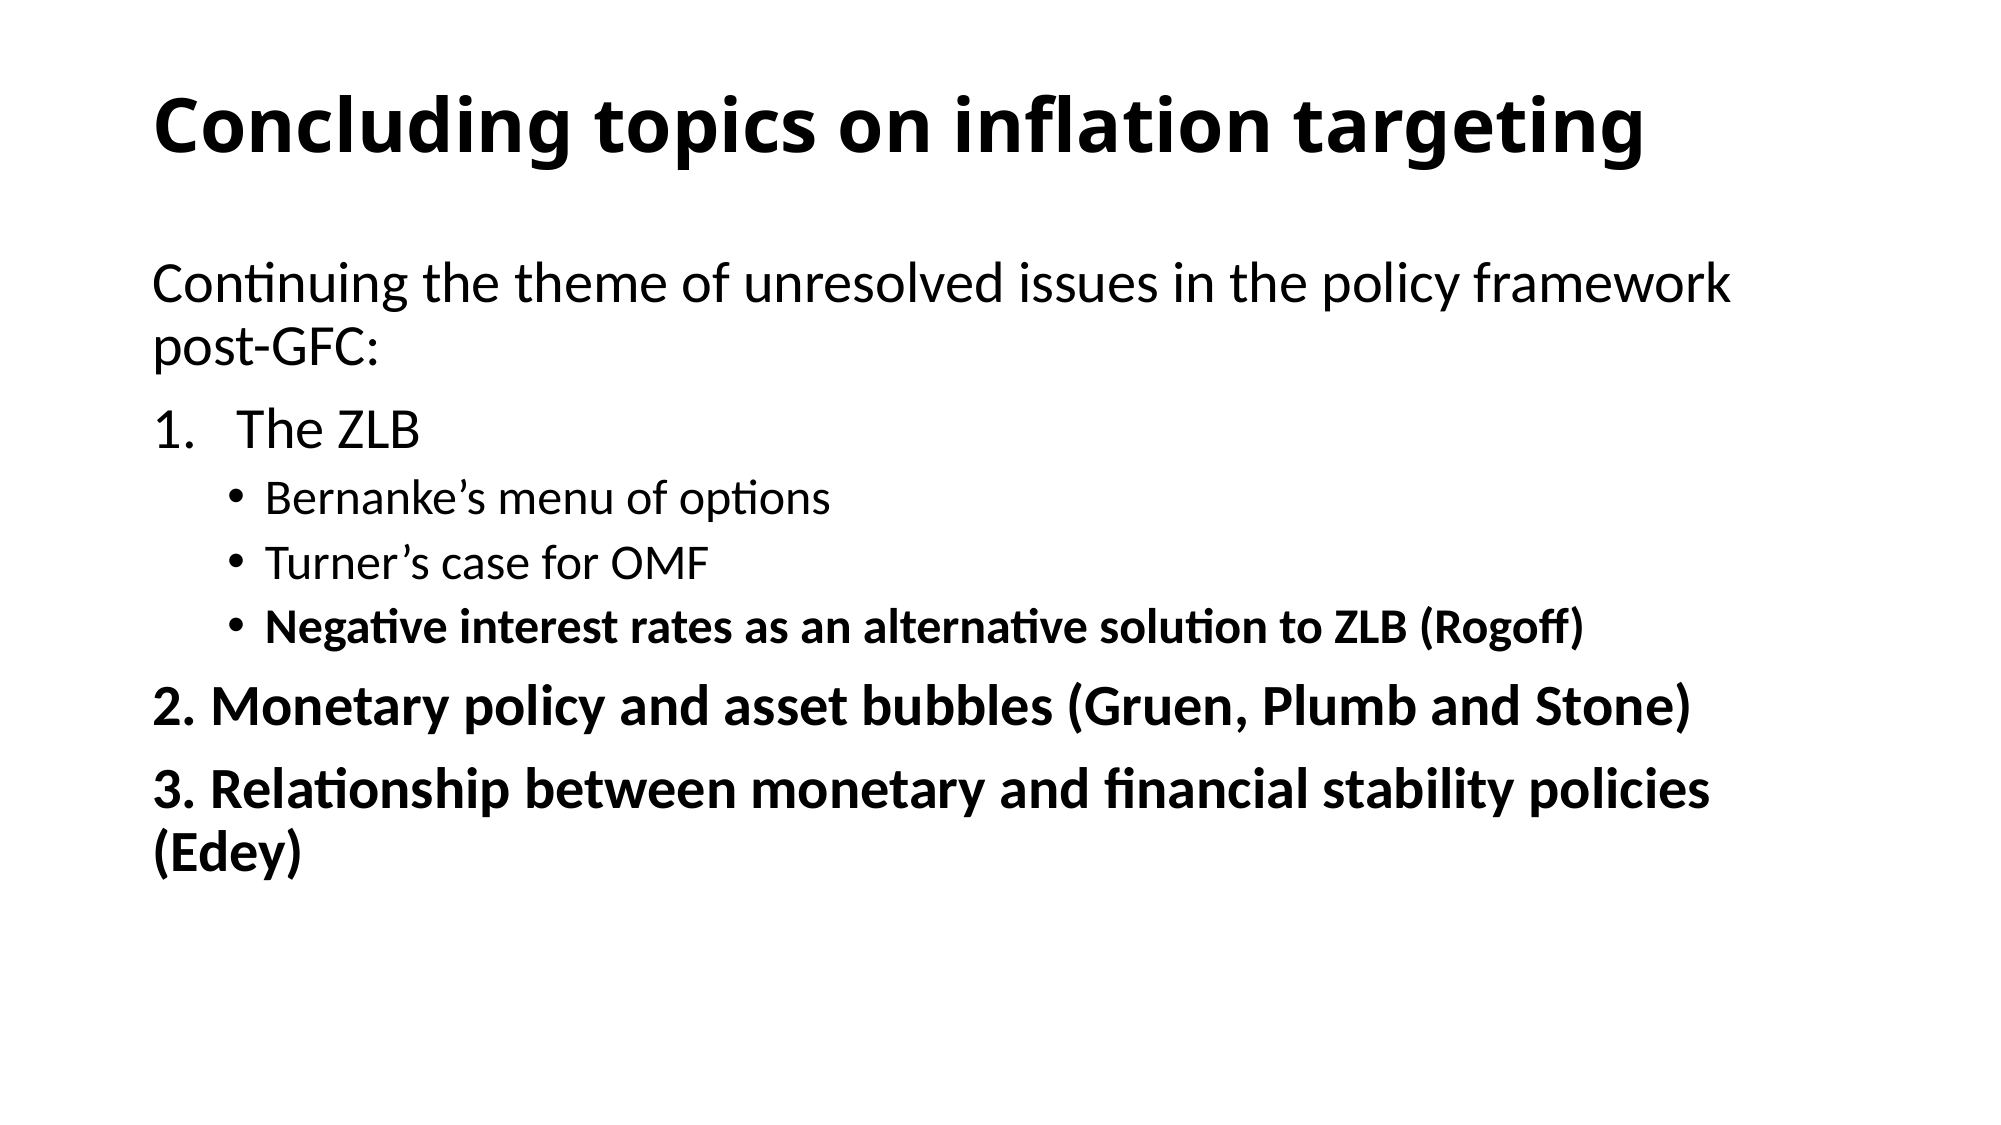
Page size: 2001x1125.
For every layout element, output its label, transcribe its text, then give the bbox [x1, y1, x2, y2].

list Continuing the theme of unresolved issues in the policy framework post-GFC: The ZLB Bernanke’s menu of options Turner’s case for OMF Negative interest rates as an alternative solution to ZLB (Rogoff) 2. Monetary policy and asset bubbles (Gruen, Plumb and Stone) 3. Relationship between monetary and financial stability policies (Edey) [137, 244, 1863, 1014]
title Concluding topics on inflation targeting [137, 59, 1863, 196]
